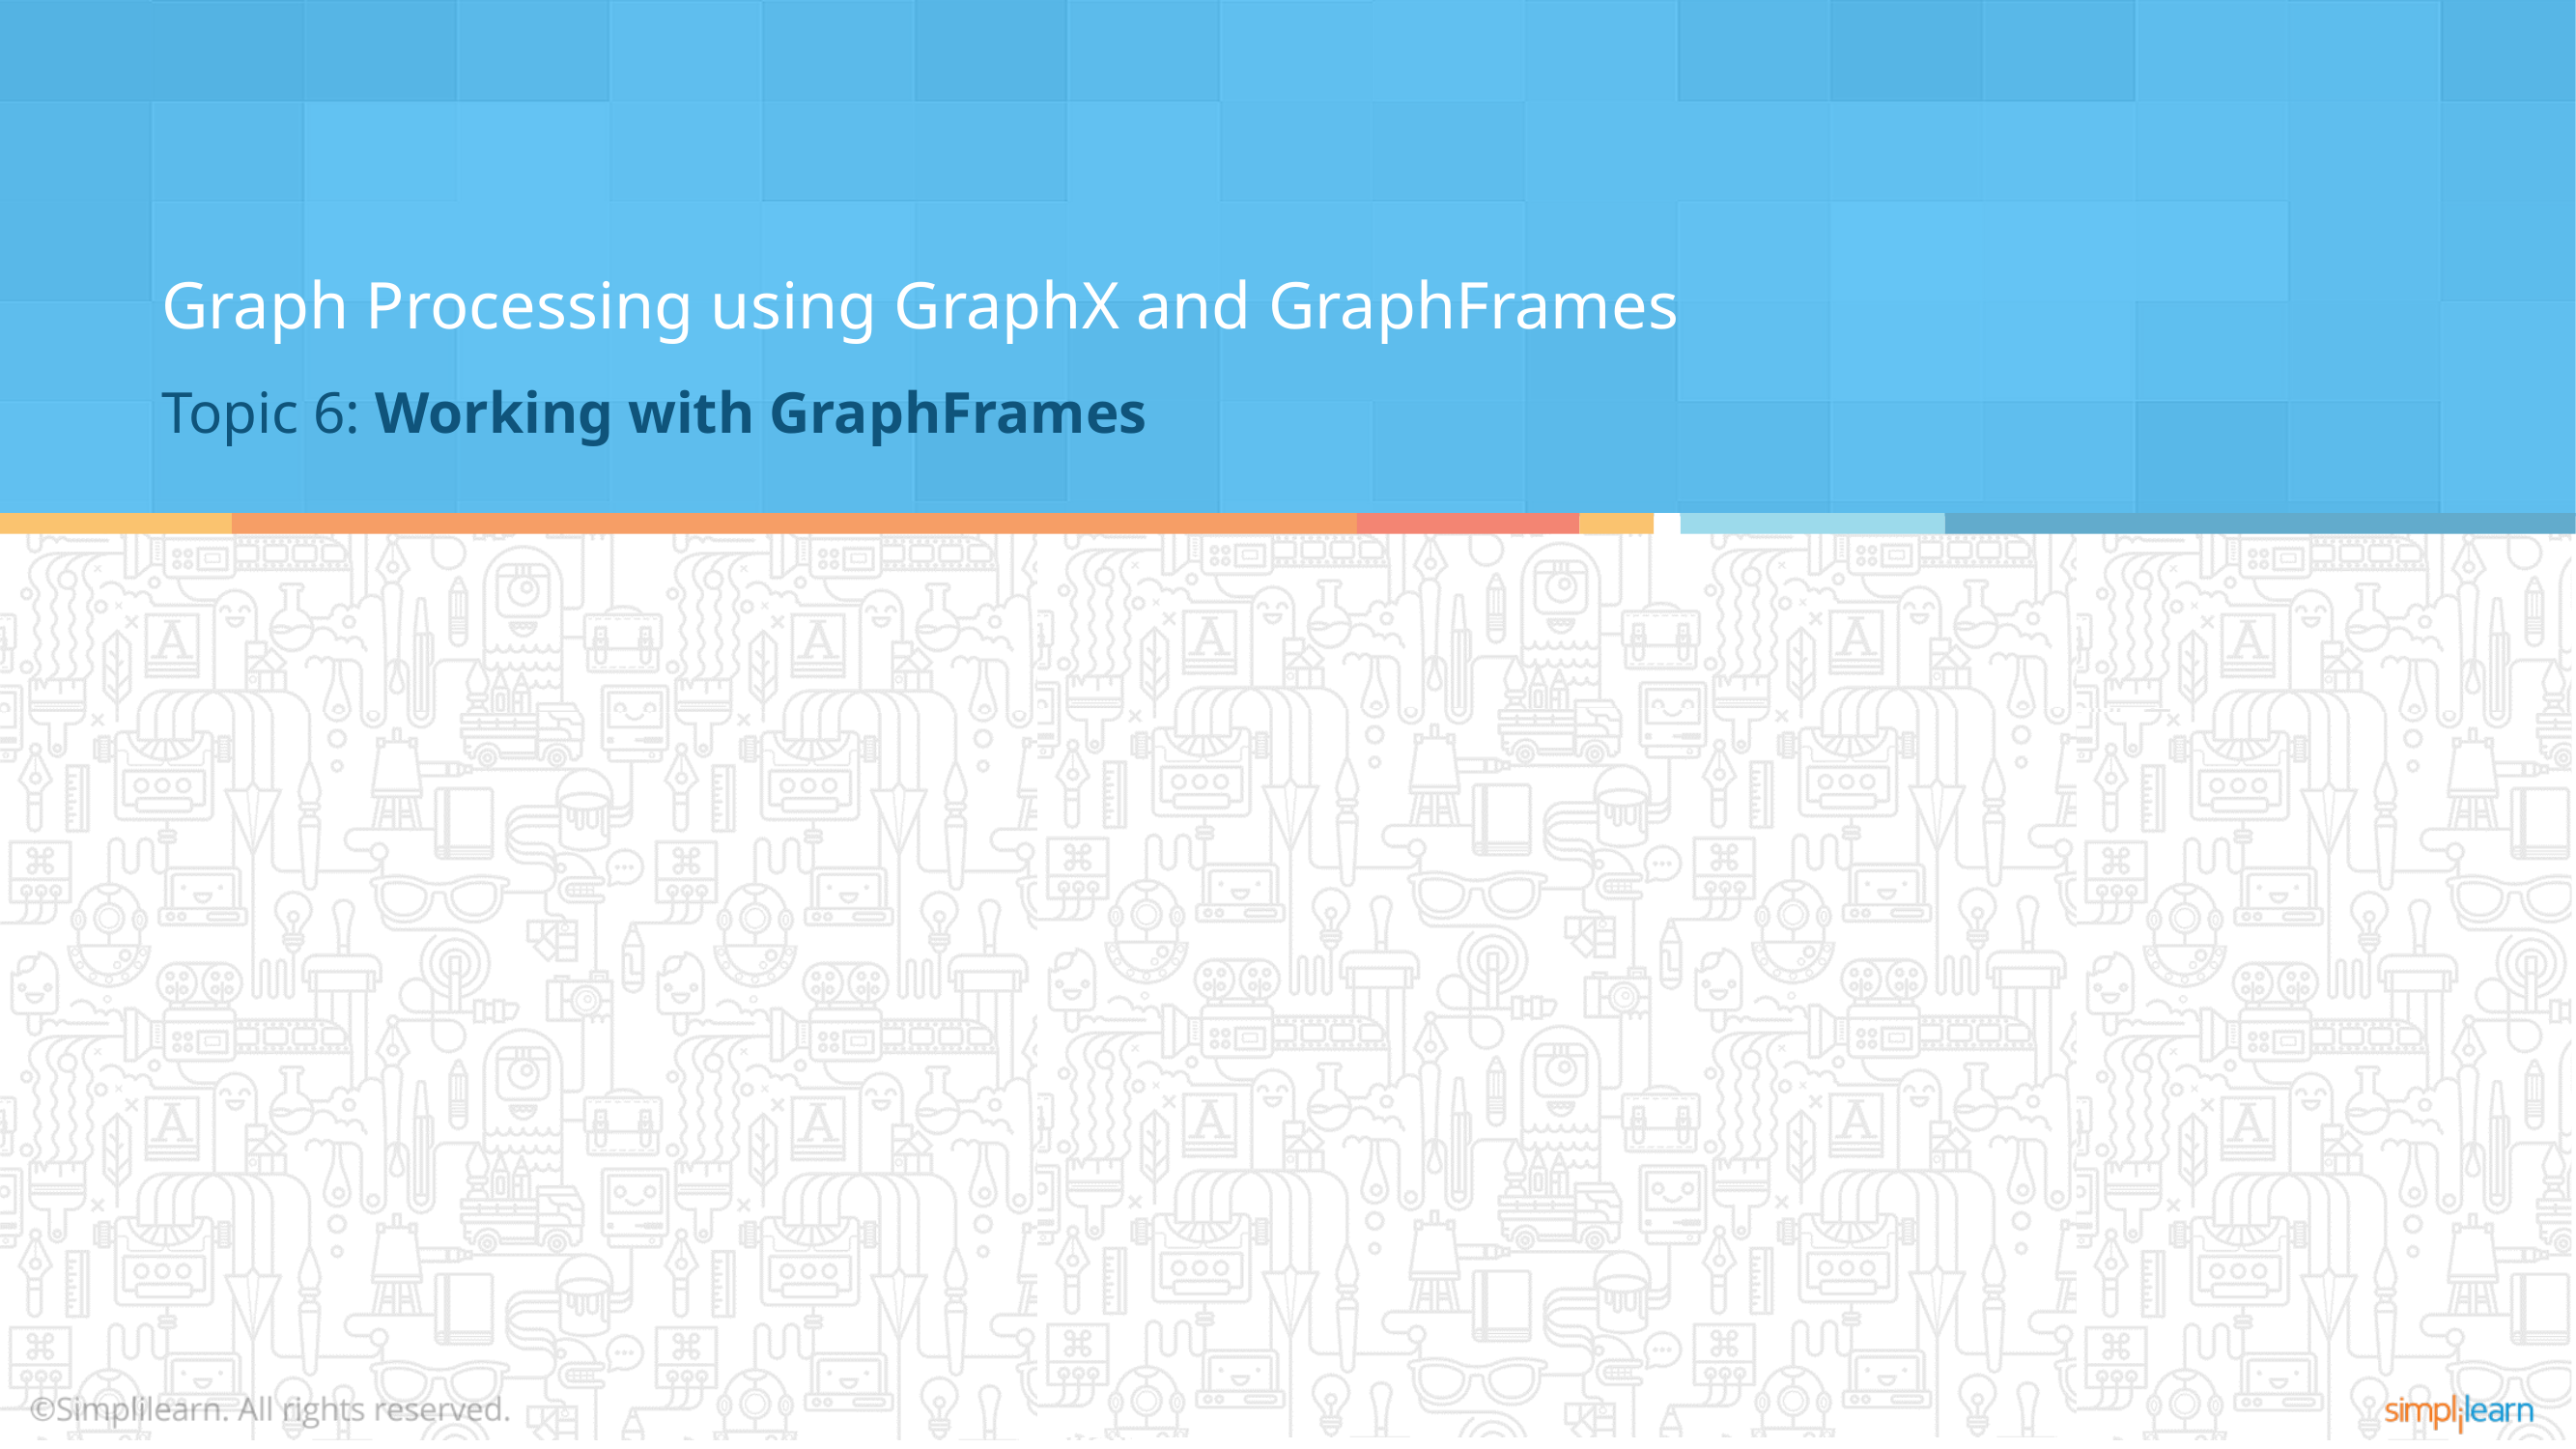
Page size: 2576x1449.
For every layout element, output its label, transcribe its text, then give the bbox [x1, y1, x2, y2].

list Topic 6: Working with GraphFrames [147, 0, 2109, 836]
picture [0, 0, 2576, 1449]
